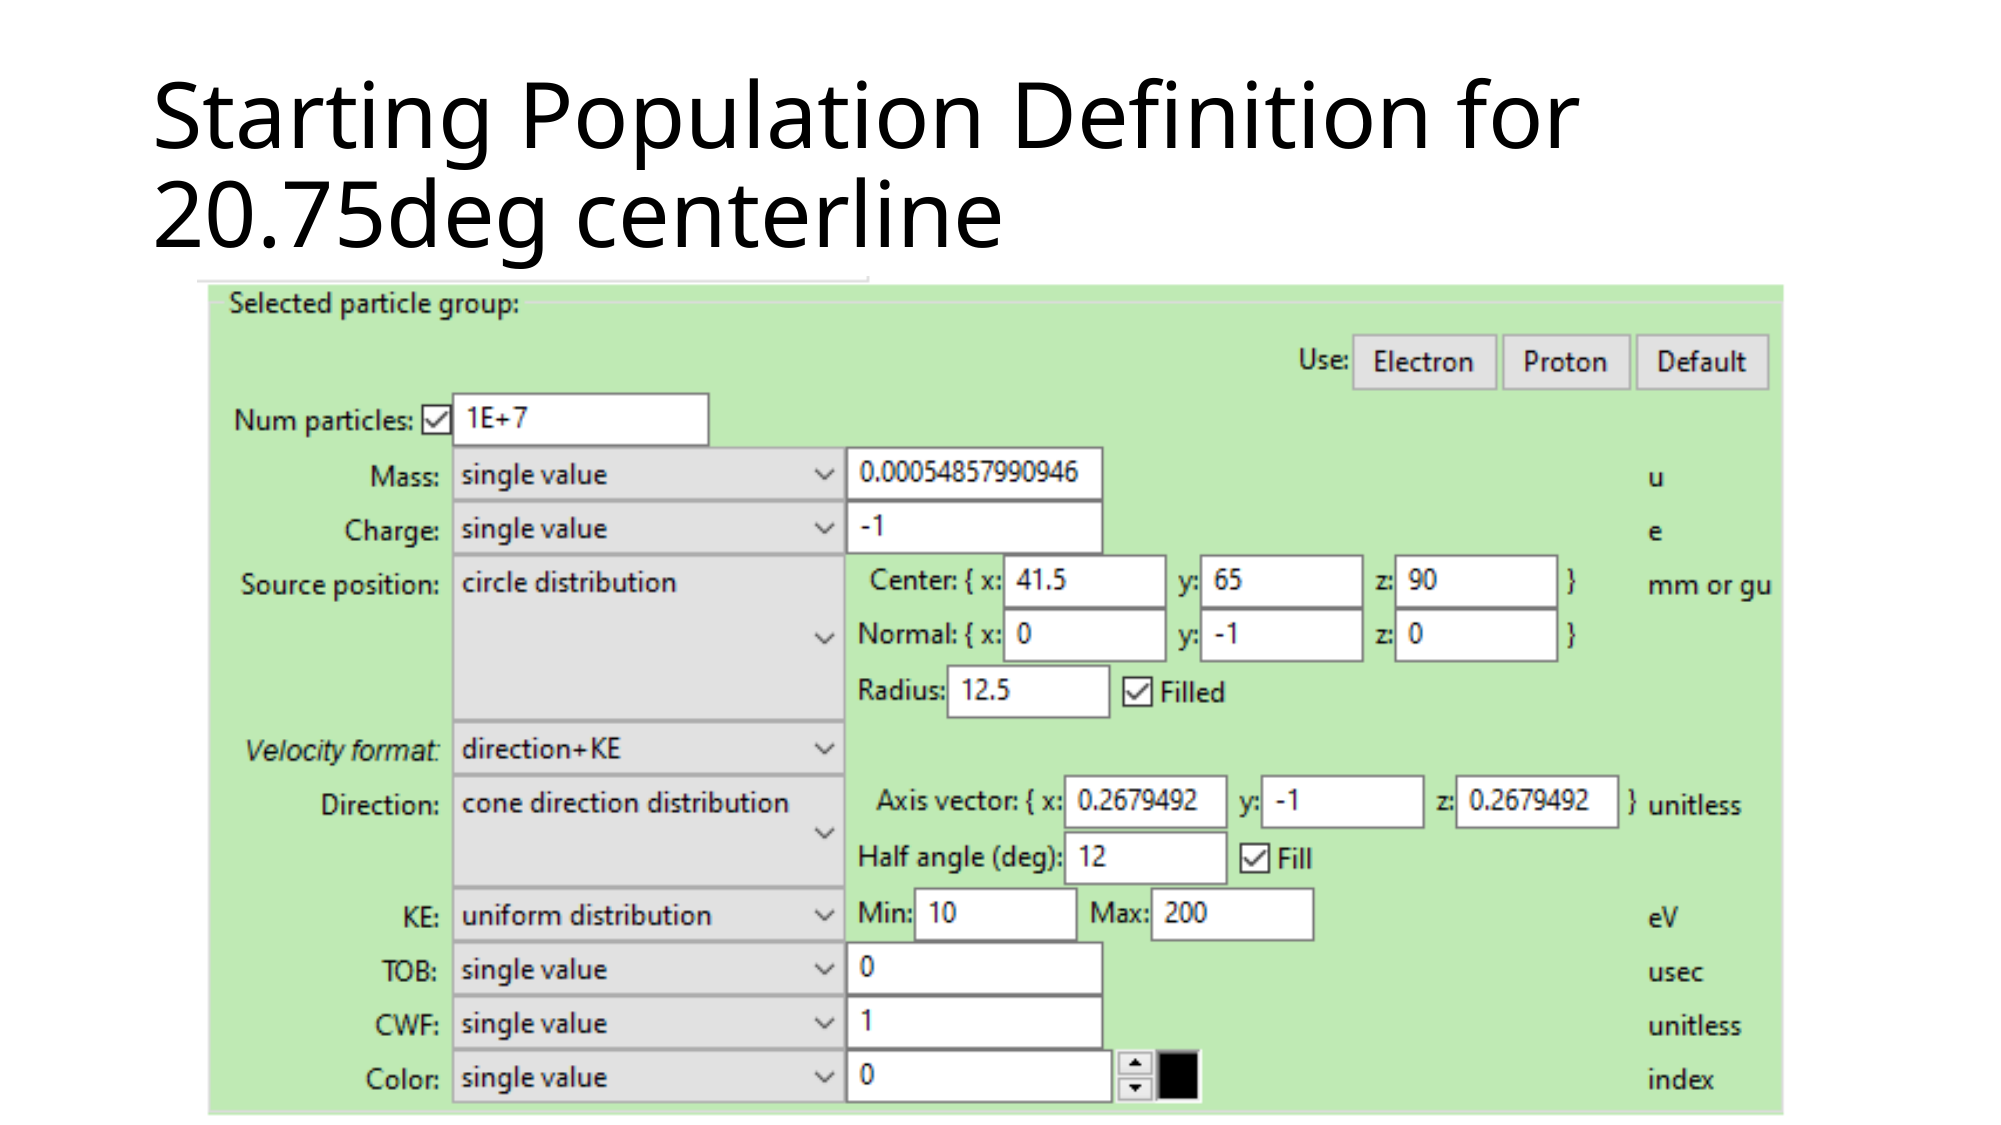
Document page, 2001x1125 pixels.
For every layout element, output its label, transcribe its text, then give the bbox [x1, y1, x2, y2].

title Starting Population Definition for 20.75deg centerline [137, 59, 1863, 278]
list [197, 276, 1803, 1125]
